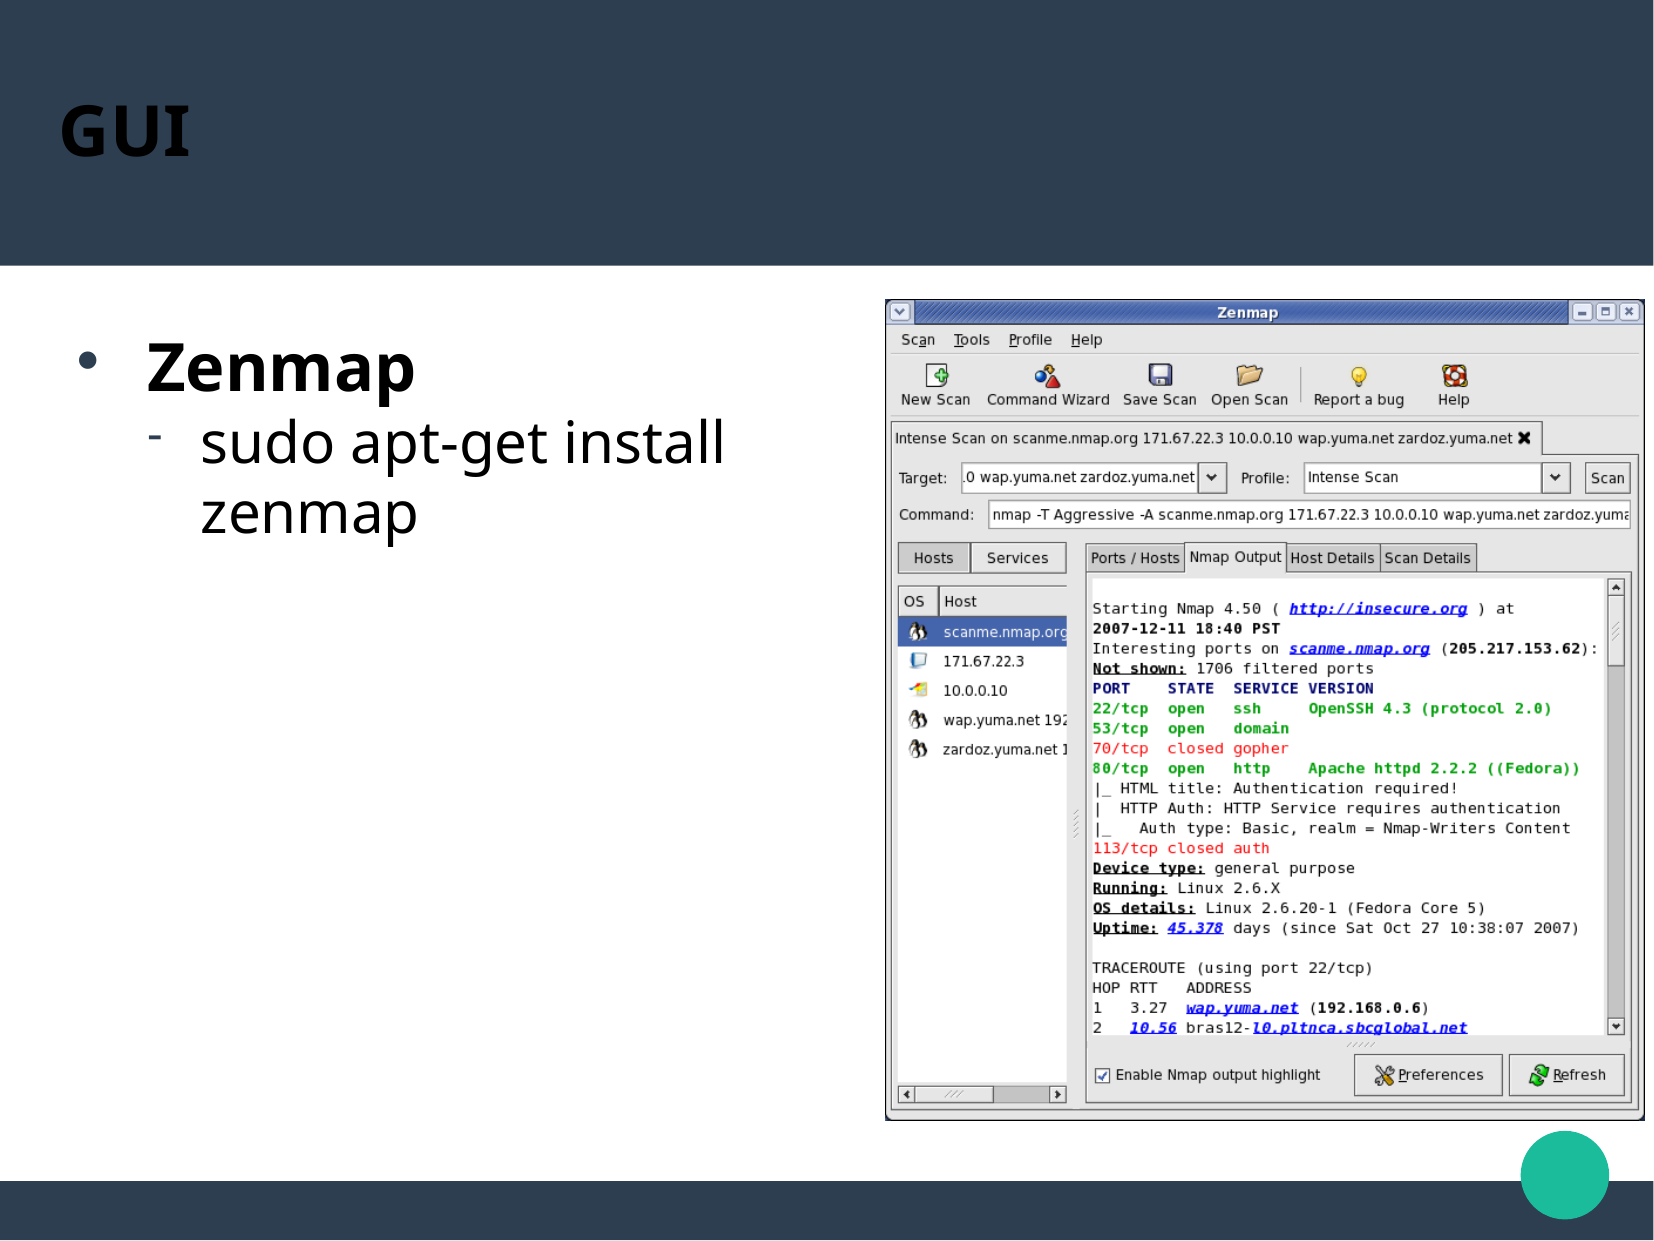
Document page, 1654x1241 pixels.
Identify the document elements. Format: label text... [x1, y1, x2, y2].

text_box Zenmap sudo apt-get install zenmap [58, 324, 900, 1152]
picture [884, 299, 1645, 1121]
text_box GUI [58, 49, 1595, 207]
